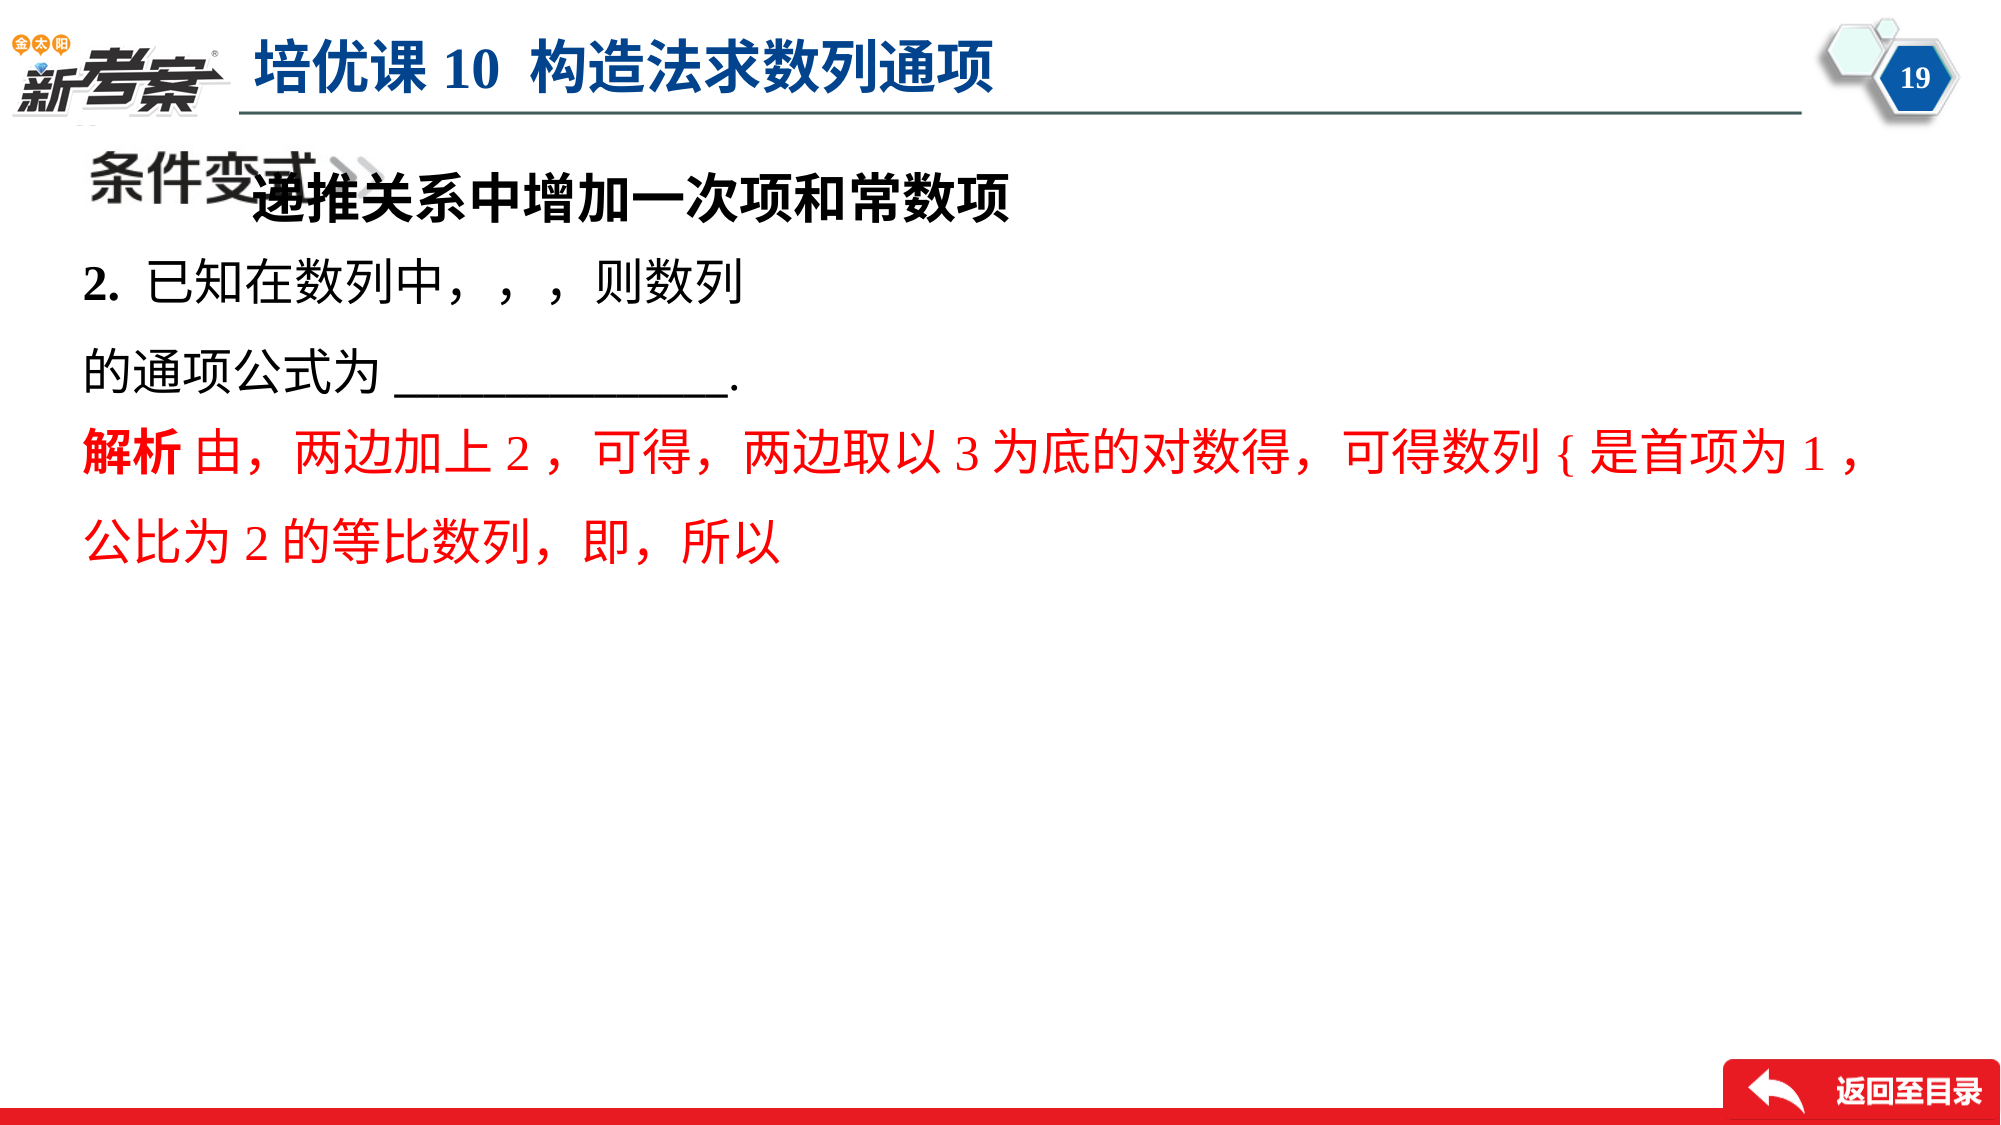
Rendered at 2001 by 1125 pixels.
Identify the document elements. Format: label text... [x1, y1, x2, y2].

text_box &6& 递推关系中增加一次项和常数项 [82, 123, 1917, 243]
picture [0, 0, 2001, 1125]
